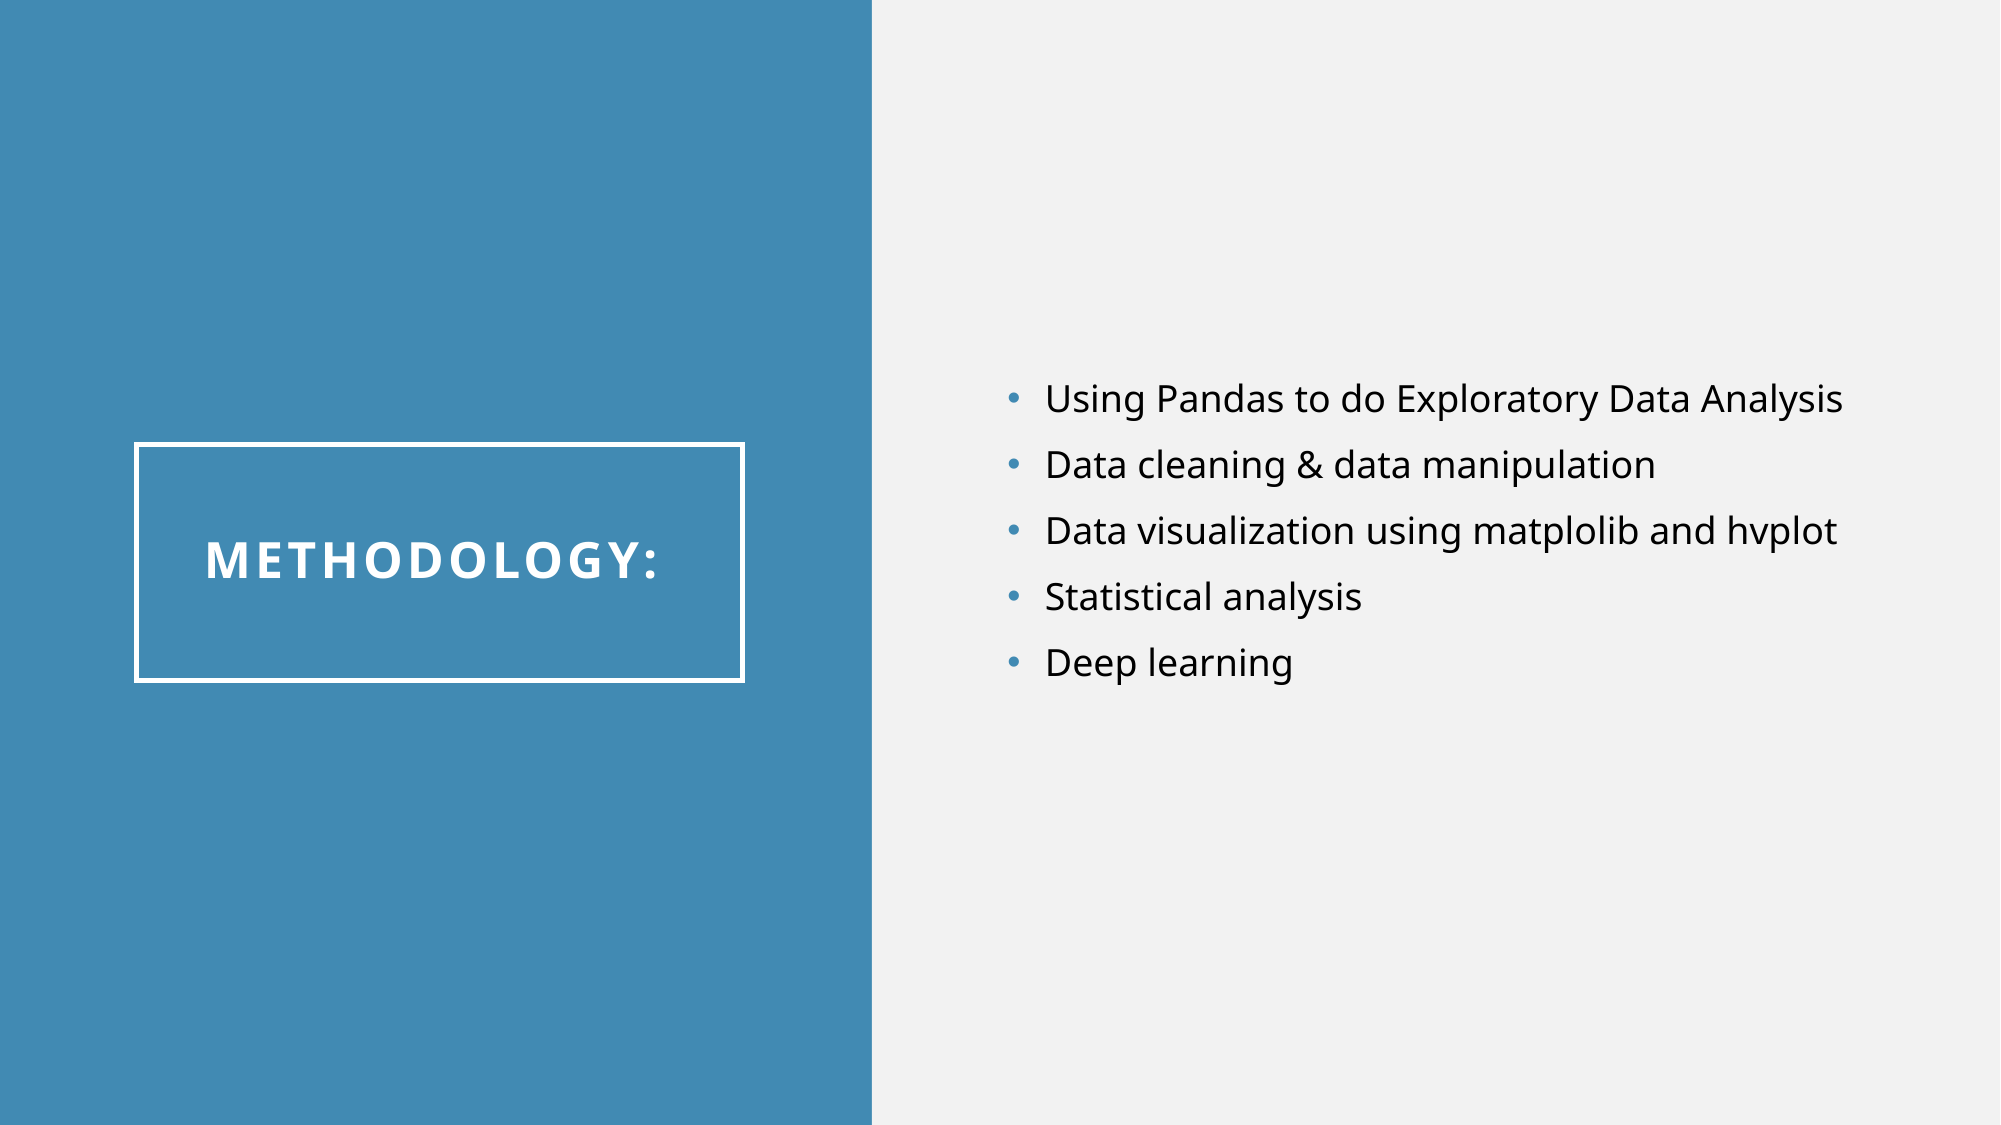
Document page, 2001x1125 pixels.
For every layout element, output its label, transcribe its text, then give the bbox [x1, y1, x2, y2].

list Using Pandas to do Exploratory Data Analysis Data cleaning & data manipulation Data visualization using matplolib and hvplot Statistical analysis Deep learning [992, 131, 1880, 994]
text_box [871, 0, 2000, 1125]
title Methodology: [134, 442, 745, 683]
